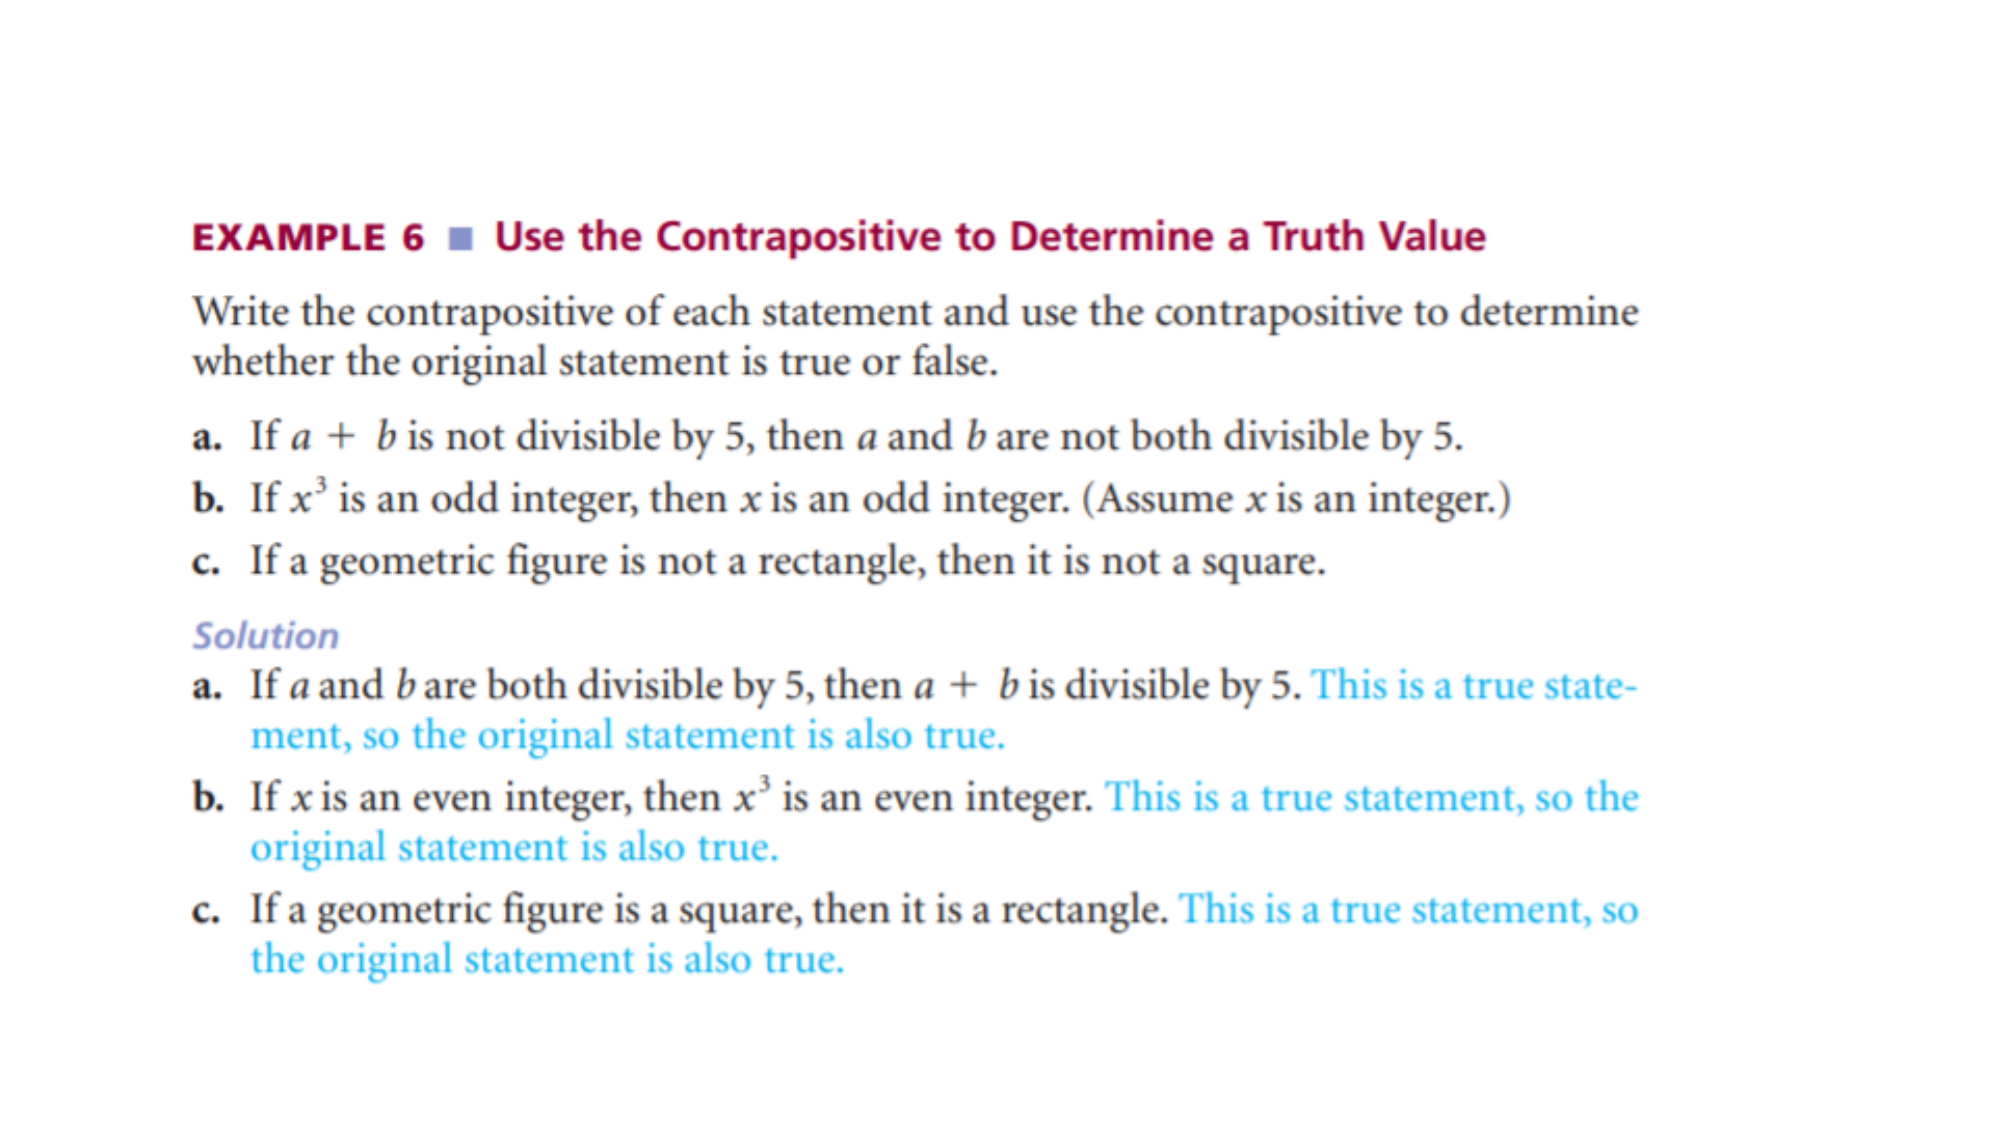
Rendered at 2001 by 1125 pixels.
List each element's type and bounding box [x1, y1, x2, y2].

list [184, 205, 1668, 1026]
